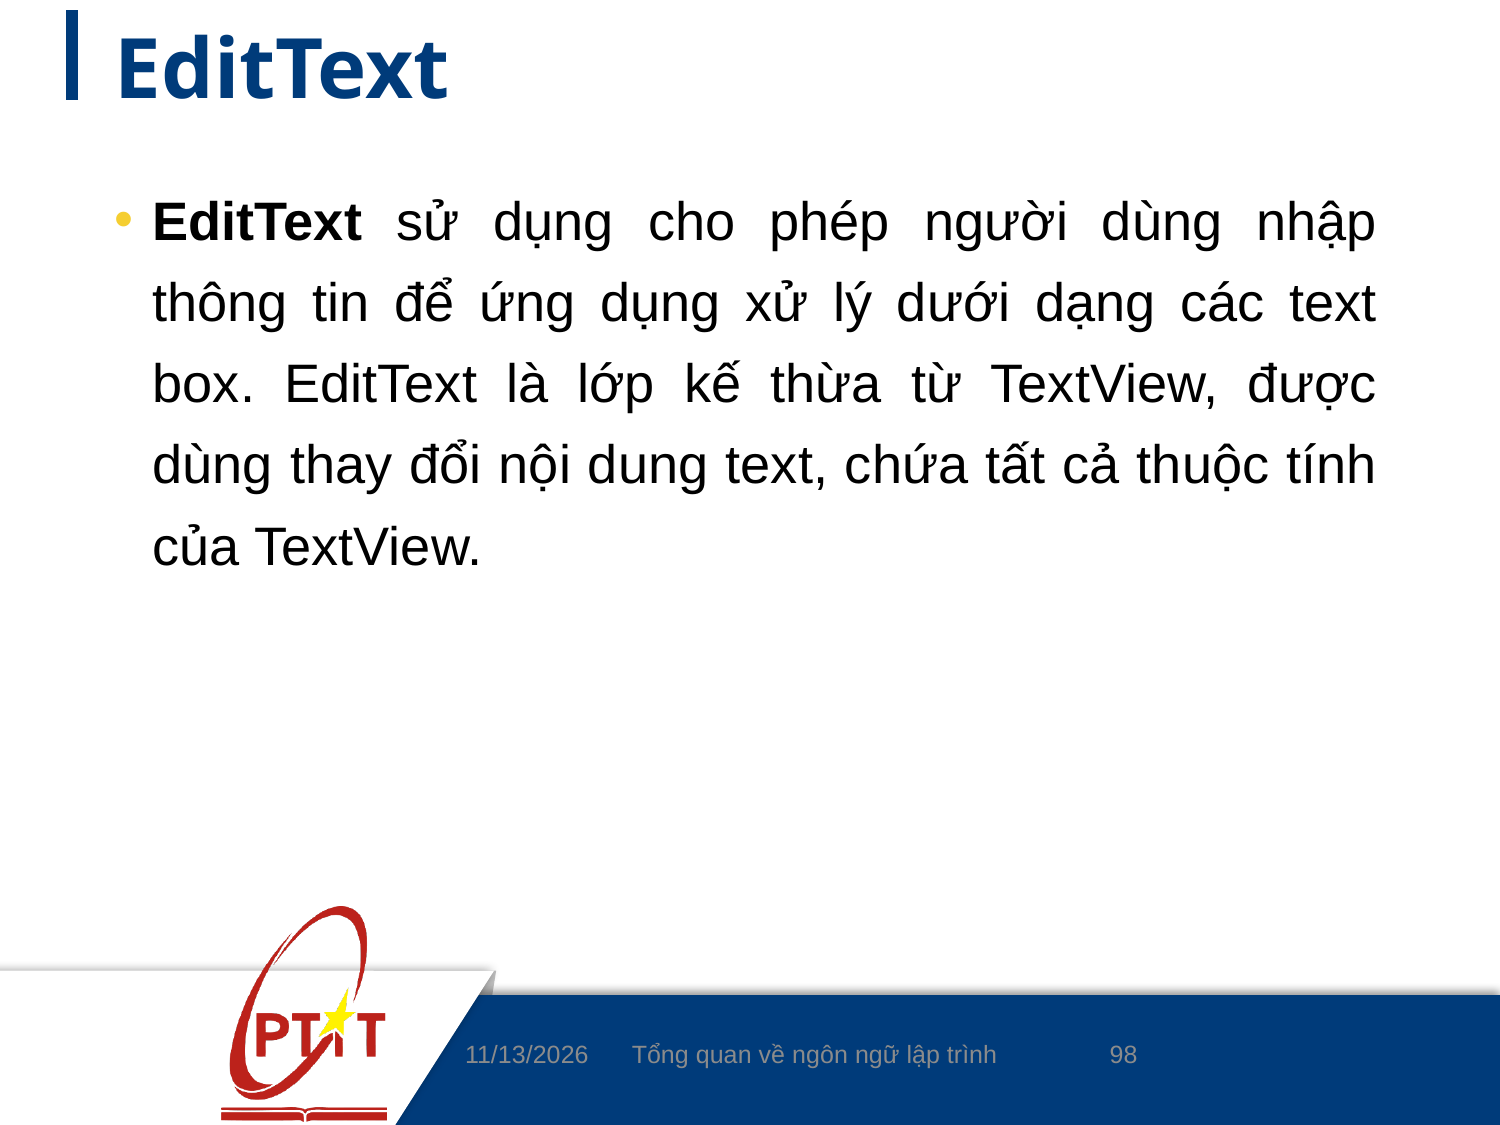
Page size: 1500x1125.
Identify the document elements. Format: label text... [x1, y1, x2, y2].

picture [221, 906, 387, 1122]
list EditText sử dụng cho phép người dùng nhập thông tin để ứng dụng xử lý dưới dạng các text box. EditText là lớp kế thừa từ TextView, được dùng thay đổi nội dung text, chứa tất cả thuộc tính của TextView. [99, 162, 1394, 882]
title EditText [99, 5, 1394, 138]
footer Tổng quan về ngôn ngữ lập trình [561, 1023, 815, 1084]
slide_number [450, 1023, 561, 1084]
slide_number 98 [815, 1023, 1153, 1084]
